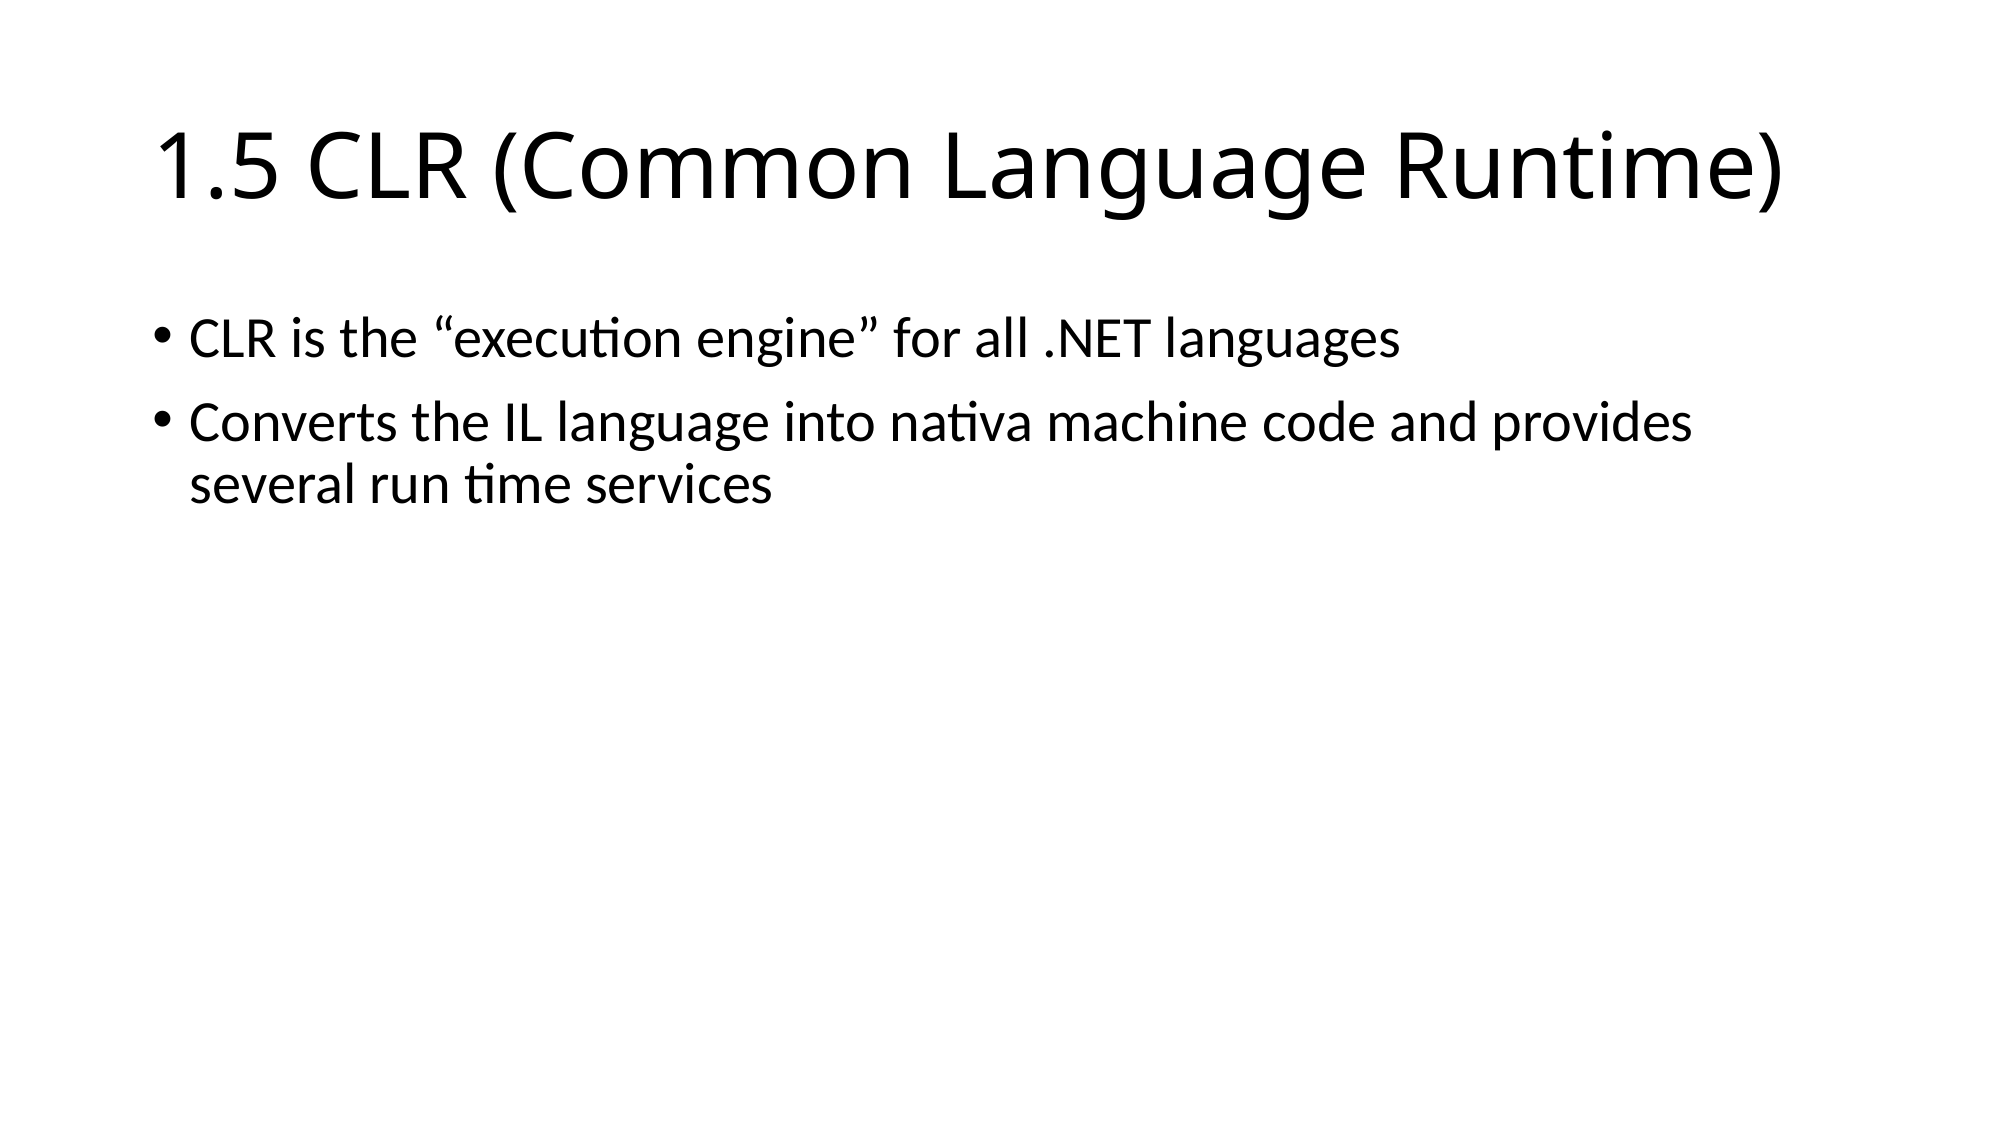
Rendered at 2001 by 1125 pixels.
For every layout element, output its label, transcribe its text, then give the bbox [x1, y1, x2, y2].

list CLR is the “execution engine” for all .NET languages Converts the IL language into nativa machine code and provides several run time services [137, 299, 1863, 1014]
title 1.5 CLR (Common Language Runtime) [137, 59, 1863, 278]
